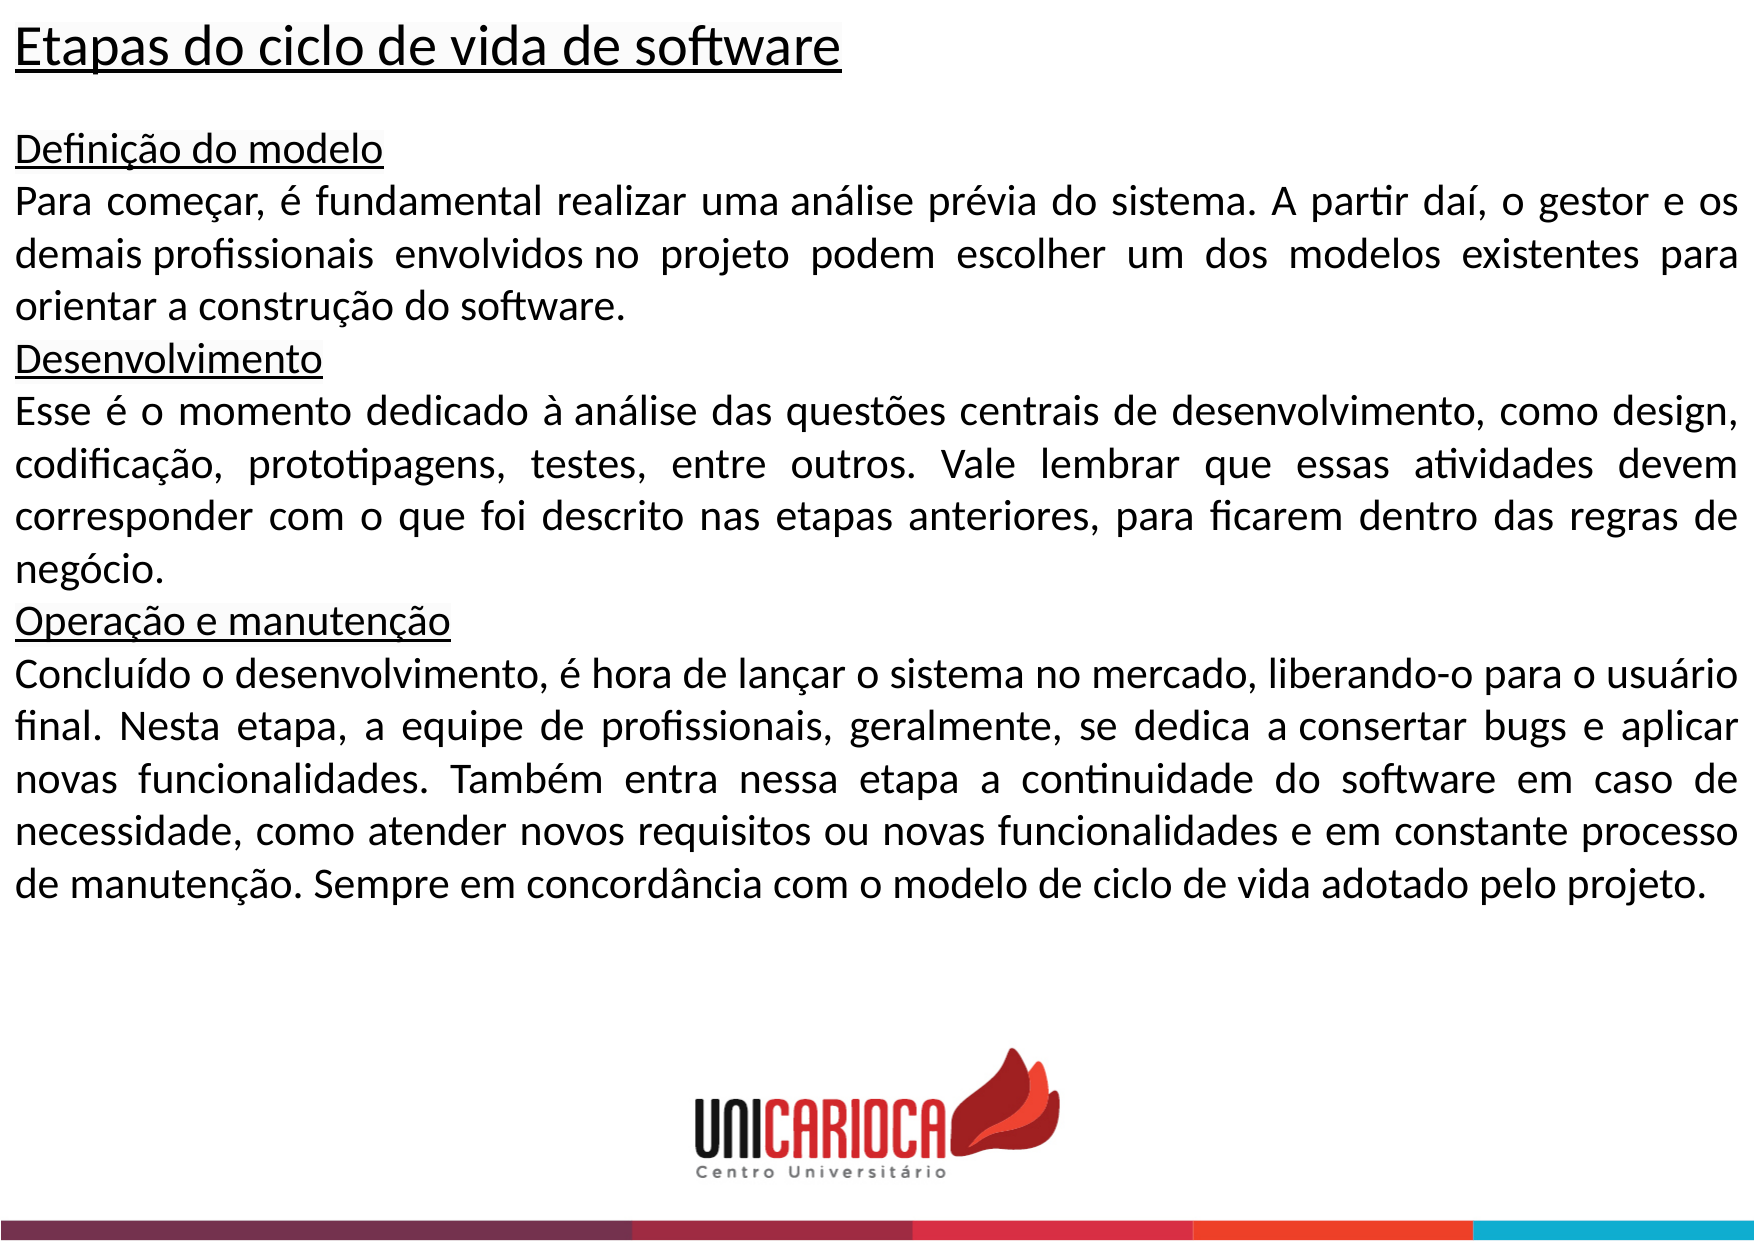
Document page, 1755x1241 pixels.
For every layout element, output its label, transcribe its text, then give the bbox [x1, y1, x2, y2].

text_box Definição do modelo Para começar, é fundamental realizar uma análise prévia do sistema. A partir daí, o gestor e os demais profissionais envolvidos no projeto podem escolher um dos modelos existentes para orientar a construção do software. Desenvolvimento Esse é o momento dedicado à análise das questões centrais de desenvolvimento, como design, codificação, prototipagens, testes, entre outros. Vale lembrar que essas atividades devem corresponder com o que foi descrito nas etapas anteriores, para ficarem dentro das regras de negócio. Operação e manutenção Concluído o desenvolvimento, é hora de lançar o sistema no mercado, liberando-o para o usuário final. Nesta etapa, a equipe de profissionais, geralmente, se dedica a consertar bugs e aplicar novas funcionalidades. Também entra nessa etapa a continuidade do software em caso de necessidade, como atender novos requisitos ou novas funcionalidades e em constante processo de manutenção. Sempre em concordância com o modelo de ciclo de vida adotado pelo projeto. [0, 112, 1755, 915]
text_box Etapas do ciclo de vida de software [0, 0, 878, 85]
picture [0, 0, 1755, 112]
picture [0, 915, 1755, 1241]
